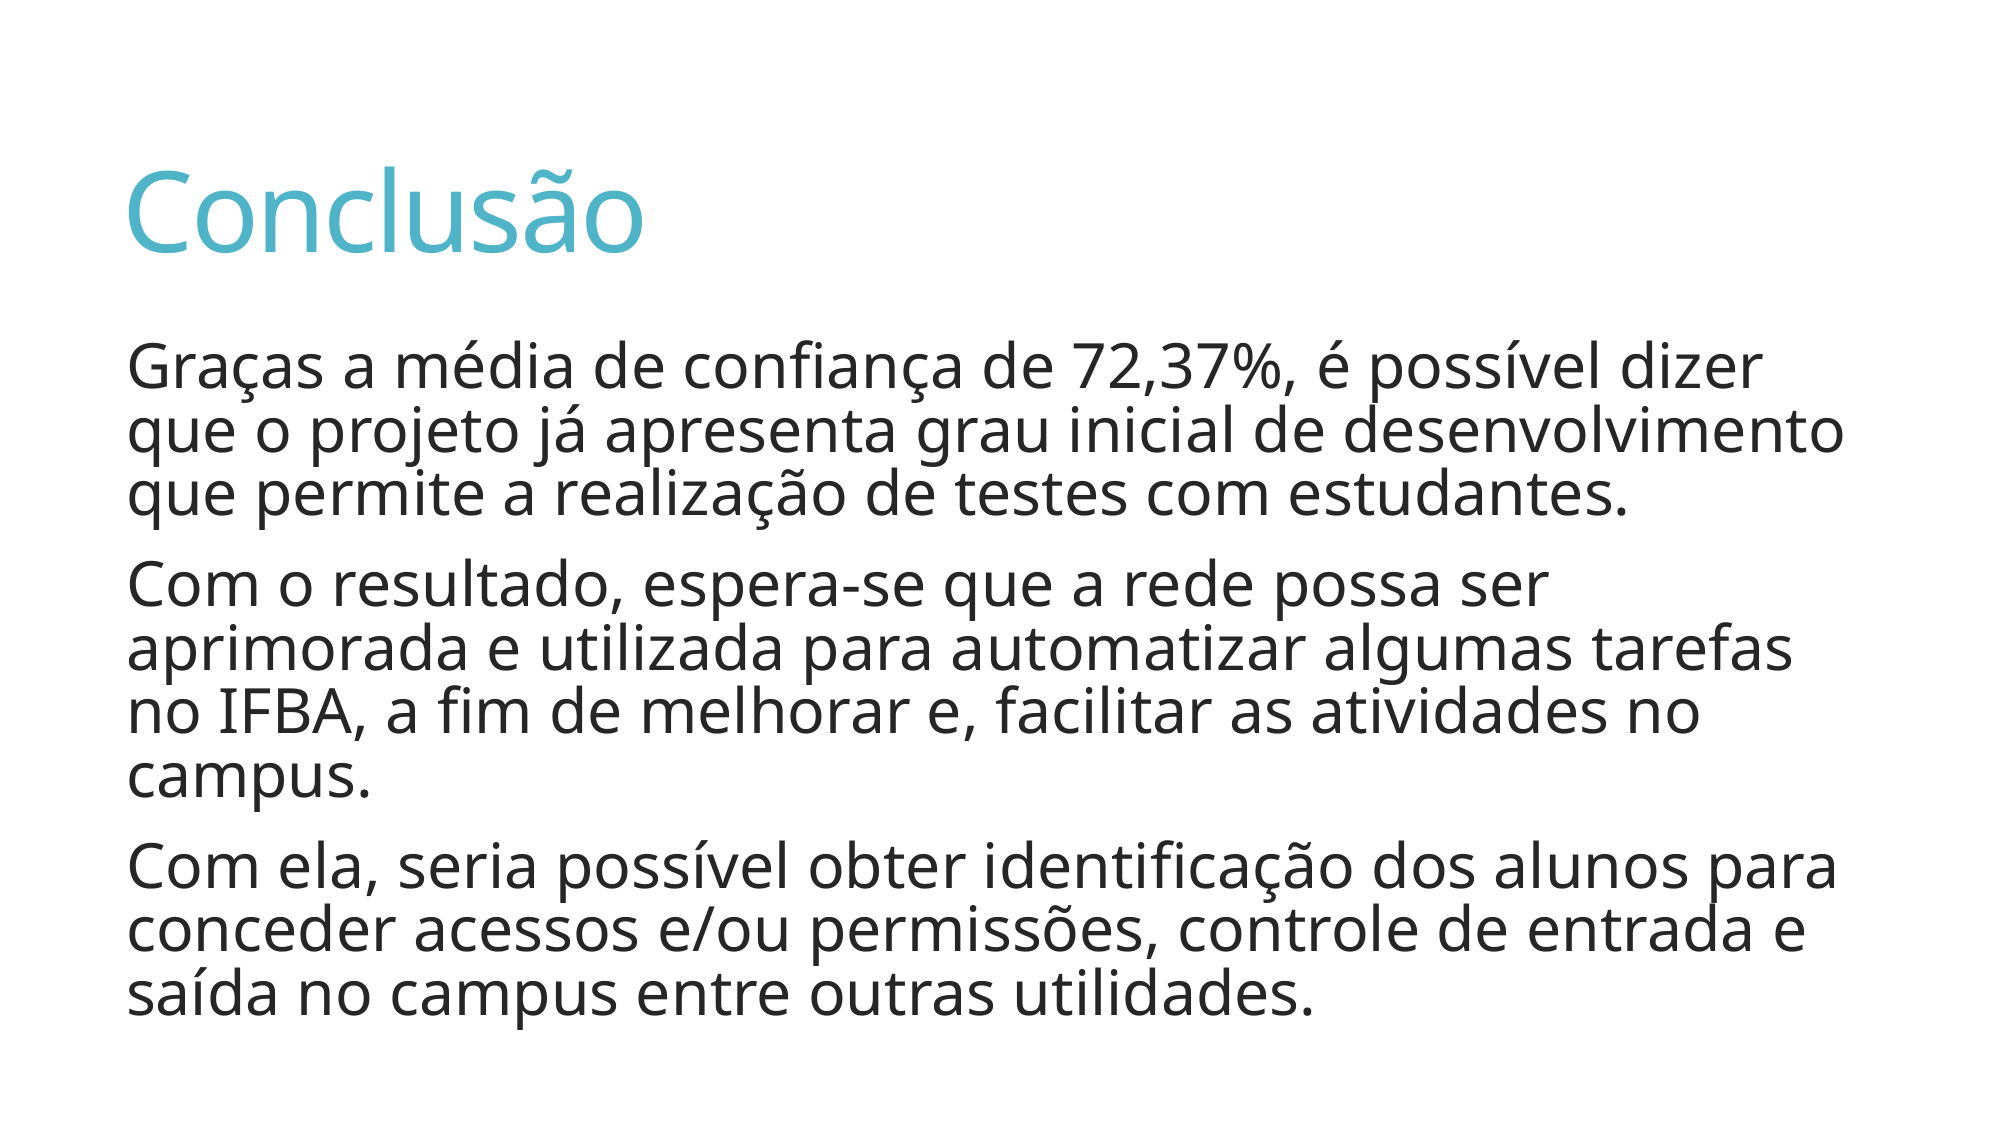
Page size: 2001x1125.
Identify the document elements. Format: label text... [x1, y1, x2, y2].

title Conclusão [107, 81, 1876, 354]
list Graças a média de confiança de 72,37%, é possível dizer que o projeto já apresenta grau inicial de desenvolvimento que permite a realização de testes com estudantes. Com o resultado, espera-se que a rede possa ser aprimorada e utilizada para automatizar algumas tarefas no IFBA, a fim de melhorar e, facilitar as atividades no campus. Com ela, seria possível obter identificação dos alunos para conceder acessos e/ou permissões, controle de entrada e saída no campus entre outras utilidades. [111, 329, 1876, 1043]
